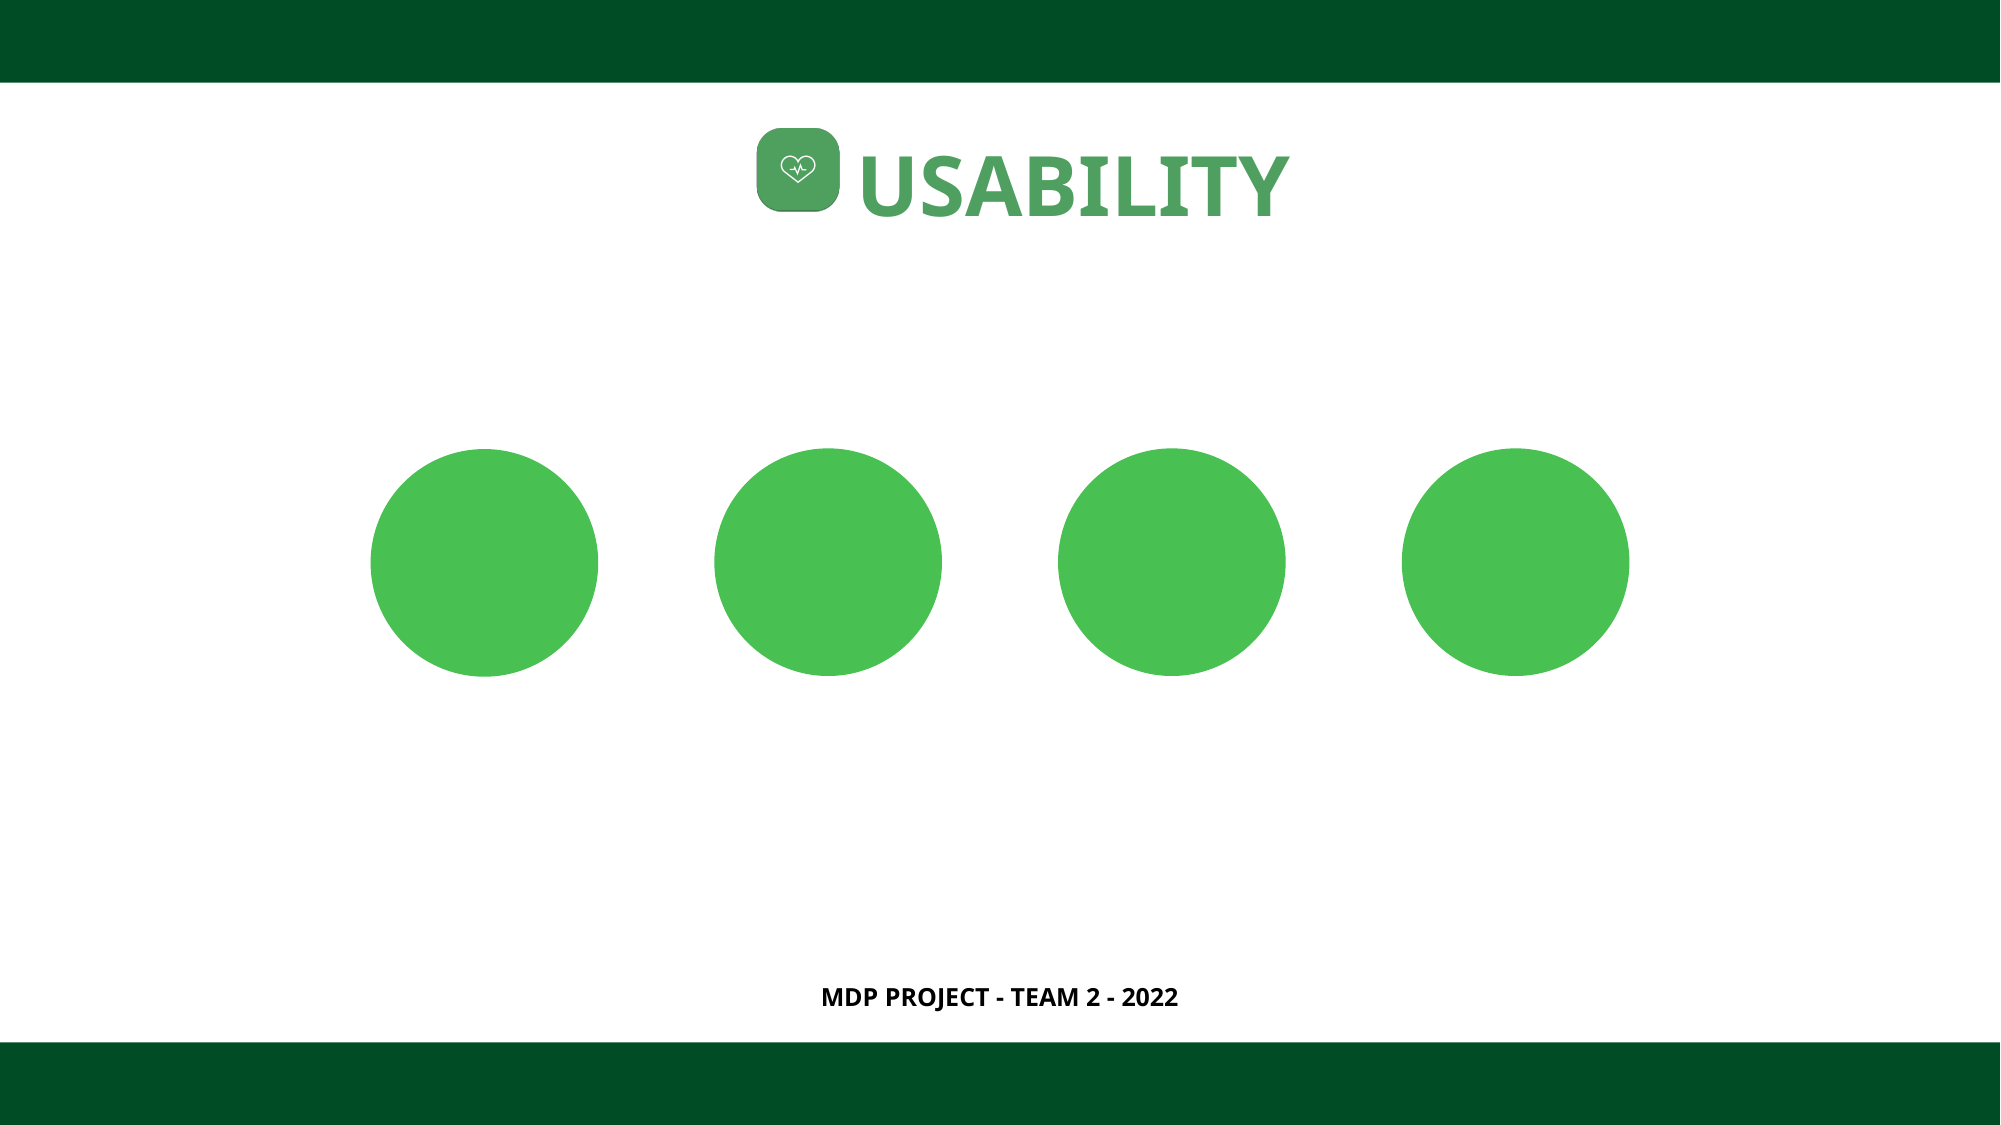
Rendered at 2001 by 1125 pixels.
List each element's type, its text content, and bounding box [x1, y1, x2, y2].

text_box [369, 448, 600, 678]
text_box [713, 447, 944, 678]
text_box [1056, 447, 1287, 678]
text_box [0, 1041, 2000, 1125]
text_box [1400, 447, 1631, 678]
text_box USABILITY [824, 125, 1324, 241]
picture [753, 128, 842, 213]
text_box MDP PROJECT - TEAM 2 - 2022 [295, 974, 1705, 1019]
text_box [0, 0, 2000, 84]
